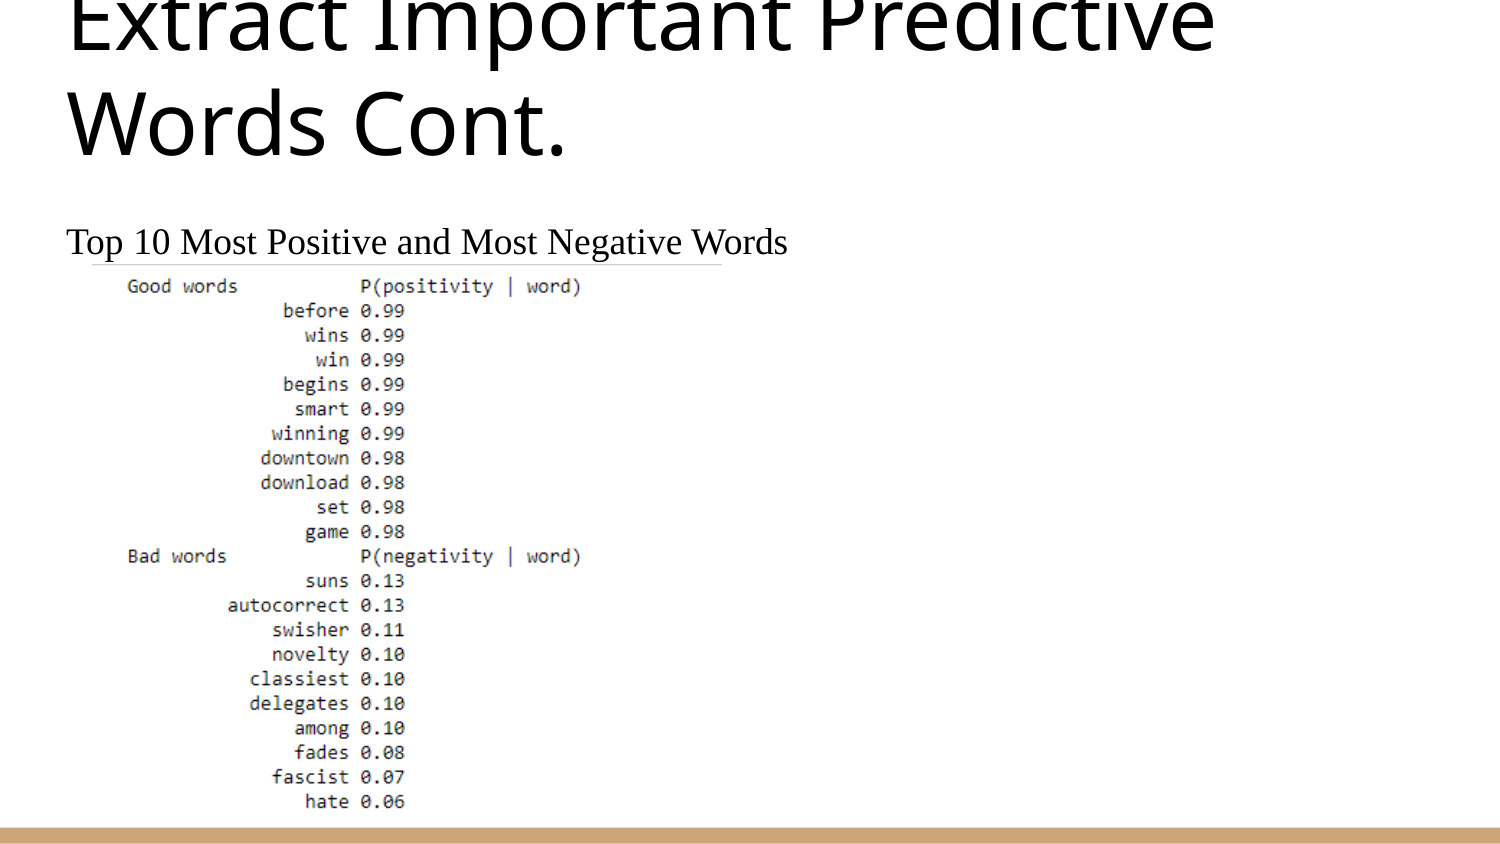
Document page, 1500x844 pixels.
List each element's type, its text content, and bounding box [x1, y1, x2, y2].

title Extract Important Predictive Words Cont. [51, 51, 1449, 179]
picture [92, 264, 723, 827]
list Top 10 Most Positive and Most Negative Words [51, 179, 1449, 282]
